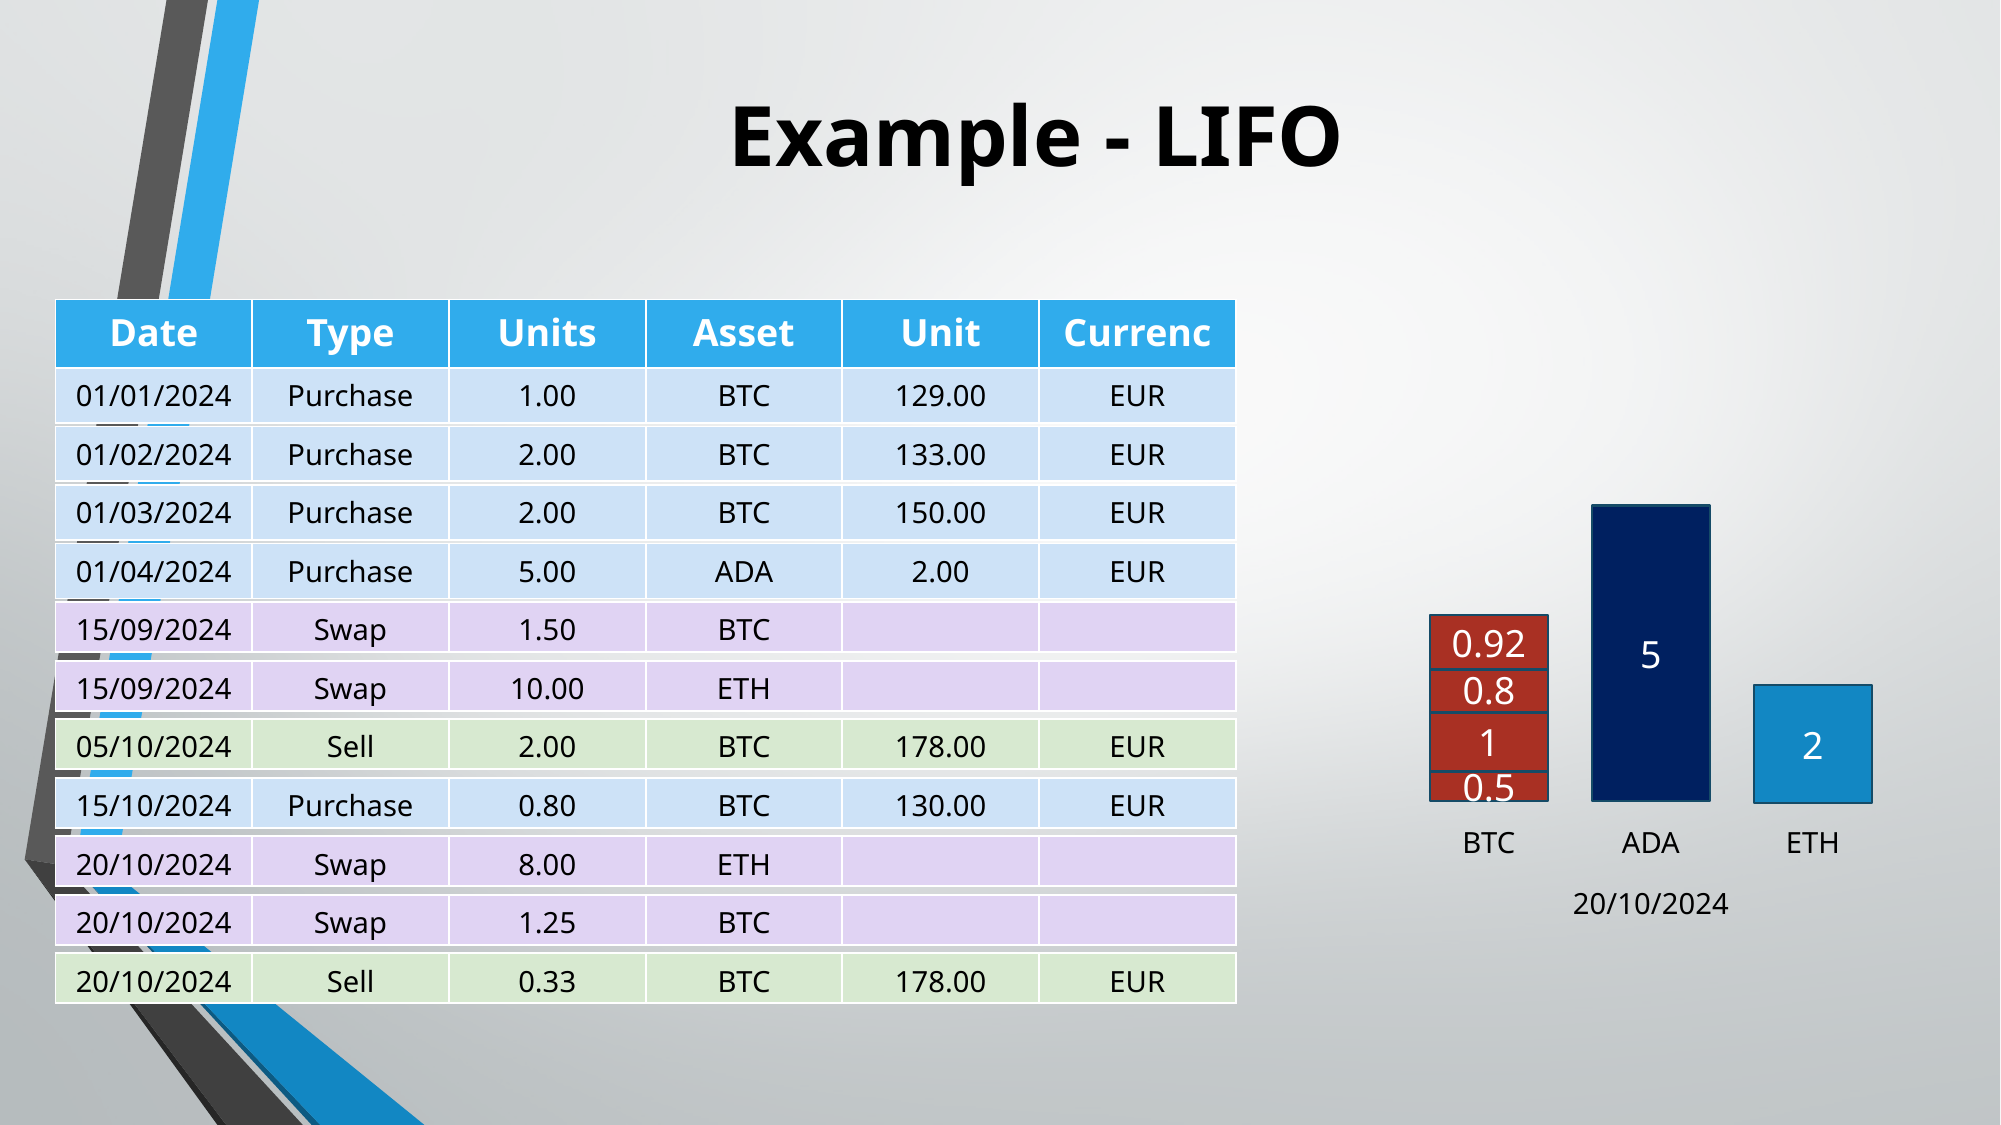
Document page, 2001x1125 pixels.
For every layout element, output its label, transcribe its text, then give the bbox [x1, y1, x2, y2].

table_header 20/10/2024 [56, 954, 251, 1002]
table_header BTC [647, 954, 841, 1002]
table_header BTC [647, 896, 841, 944]
table_header 1.50 [450, 603, 645, 651]
table_header 130.00 [843, 779, 1038, 827]
text_box 20/10/2024 [1510, 877, 1791, 928]
table_header [1040, 837, 1235, 885]
table_header 2.00 [843, 544, 1038, 598]
table_header [1040, 896, 1235, 944]
table_header EUR [1040, 369, 1235, 422]
text_box ETH [1753, 817, 1872, 867]
table_header 0.80 [450, 779, 645, 827]
table_header 133.00 [843, 427, 1038, 480]
table_header Purchase [253, 544, 448, 598]
table_header 2.00 [450, 486, 645, 539]
text_box 1 [1429, 714, 1549, 773]
table_header Purchase [253, 779, 448, 827]
table_header 150.00 [843, 486, 1038, 539]
table_header 129.00 [843, 369, 1038, 422]
table_header Sell [253, 720, 448, 768]
table_header EUR [1040, 486, 1235, 539]
table_header ETH [647, 837, 841, 885]
table_header Swap [253, 896, 448, 944]
table_header 1.00 [450, 369, 645, 422]
table_header 01/04/2024 [56, 544, 251, 598]
text_box ADA [1591, 817, 1710, 867]
table_header BTC [647, 486, 841, 539]
text_box 0.5 [1429, 773, 1549, 802]
table_header 01/01/2024 [56, 369, 251, 422]
table_header 01/02/2024 [56, 427, 251, 480]
table_header Units [450, 300, 645, 367]
table_header 20/10/2024 [56, 896, 251, 944]
table_header 10.00 [450, 662, 645, 710]
table_header BTC [647, 603, 841, 651]
table_header EUR [1040, 779, 1235, 827]
table_header Swap [253, 603, 448, 651]
text_box 0.92 [1429, 614, 1549, 671]
table_header 0.33 [450, 954, 645, 1002]
table_header 2.00 [450, 427, 645, 480]
text_box 5 [1591, 504, 1711, 802]
table_header 01/03/2024 [56, 486, 251, 539]
table_header Swap [253, 837, 448, 885]
table_header [843, 662, 1038, 710]
table_header 8.00 [450, 837, 645, 885]
table_header [1040, 662, 1235, 710]
table_header [843, 896, 1038, 944]
table_header EUR [1040, 720, 1235, 768]
table_header Sell [253, 954, 448, 1002]
table_header BTC [647, 369, 841, 422]
table_header BTC [647, 427, 841, 480]
table_header Purchase [253, 486, 448, 539]
table_header 178.00 [843, 954, 1038, 1002]
table_header ETH [647, 662, 841, 710]
table_header [843, 837, 1038, 885]
table_header 1.25 [450, 896, 645, 944]
table_header EUR [1040, 544, 1235, 598]
table_header Purchase [253, 369, 448, 422]
table_header EUR [1040, 954, 1235, 1002]
table_header 15/09/2024 [56, 603, 251, 651]
table_header Swap [253, 662, 448, 710]
text_box BTC [1429, 817, 1549, 867]
table_header 15/10/2024 [56, 779, 251, 827]
table_header BTC [647, 779, 841, 827]
table_header 5.00 [450, 544, 645, 598]
table_header 05/10/2024 [56, 720, 251, 768]
table_header 15/09/2024 [56, 662, 251, 710]
title Example - LIFO [225, 48, 1849, 218]
table_header BTC [647, 720, 841, 768]
table_header 20/10/2024 [56, 837, 251, 885]
table_header [1040, 603, 1235, 651]
table_header Date [56, 300, 251, 367]
table_header Currency [1040, 300, 1235, 367]
table_header Unit Price [843, 300, 1038, 367]
table_header Asset [647, 300, 841, 367]
text_box 0.8 [1429, 671, 1549, 714]
table_header EUR [1040, 427, 1235, 480]
table_header 2.00 [450, 720, 645, 768]
table_header ADA [647, 544, 841, 598]
table_header Type [253, 300, 448, 367]
table_header [843, 603, 1038, 651]
table_header 178.00 [843, 720, 1038, 768]
table_header Purchase [253, 427, 448, 480]
text_box 2 [1753, 684, 1873, 804]
